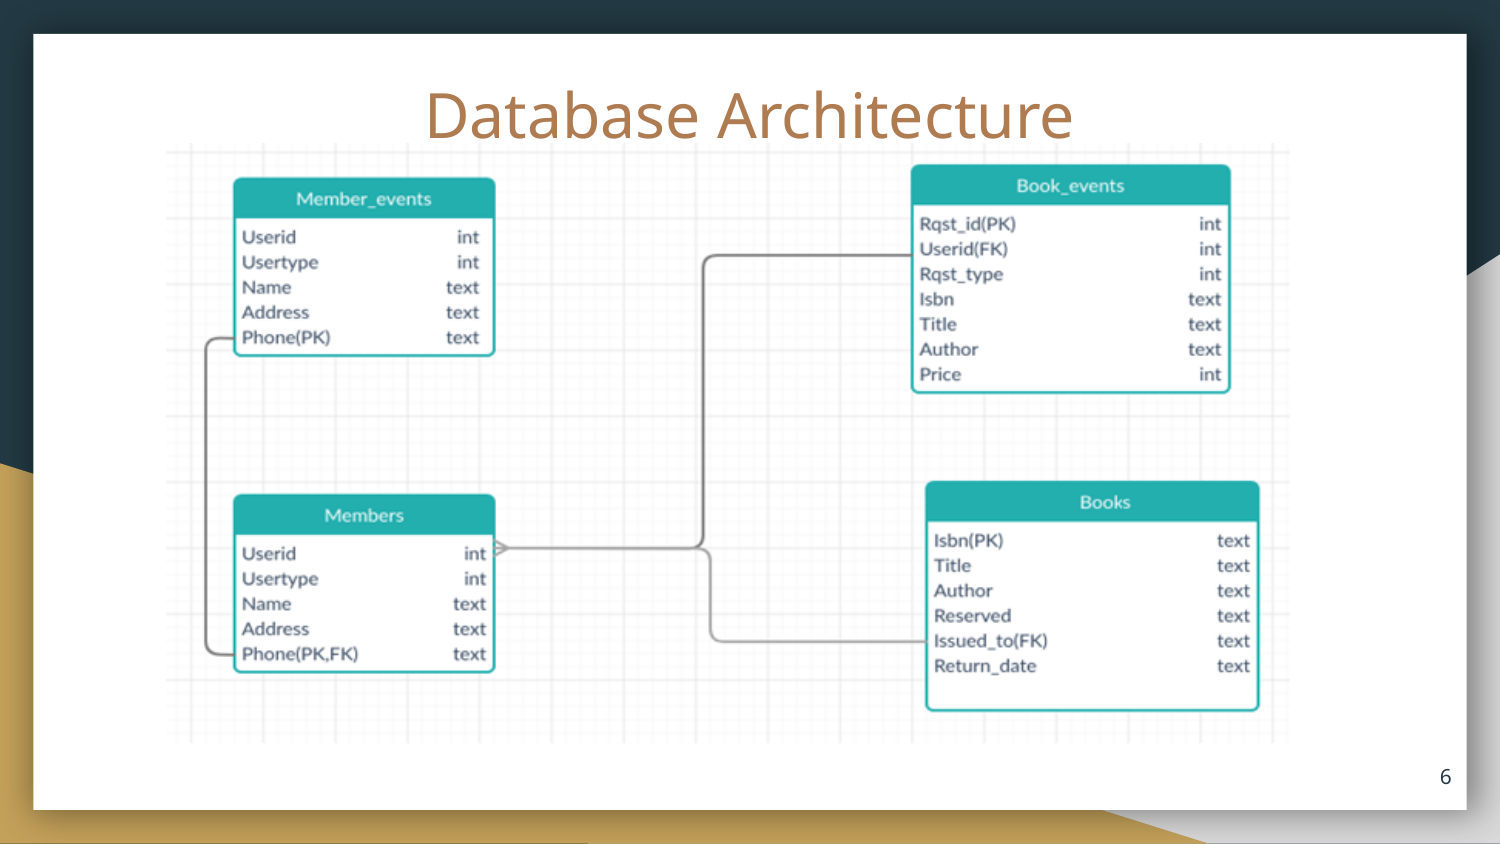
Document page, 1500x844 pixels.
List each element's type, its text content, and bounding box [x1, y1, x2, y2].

picture [165, 143, 1301, 765]
slide_number 6 [1376, 745, 1467, 810]
title Database Architecture [134, 61, 1366, 218]
